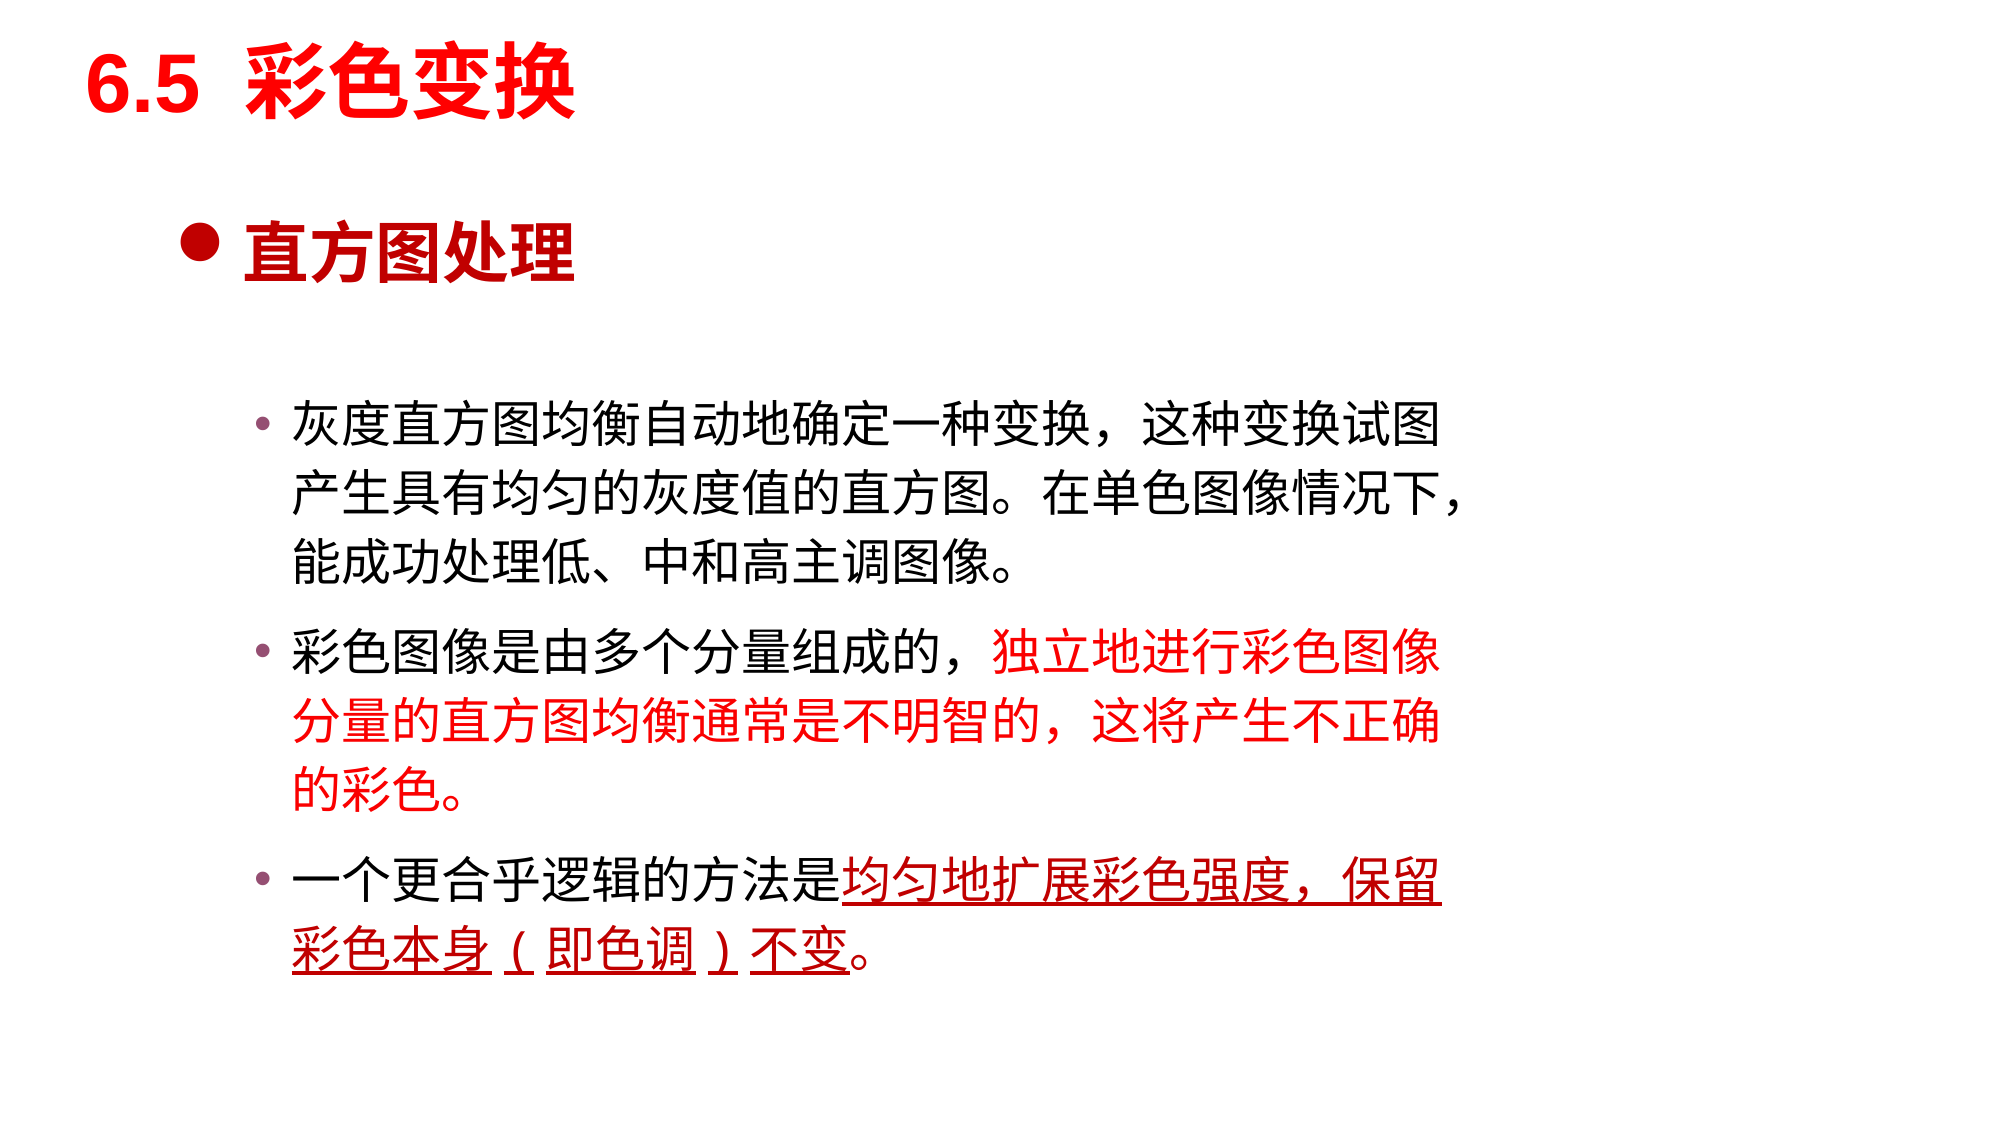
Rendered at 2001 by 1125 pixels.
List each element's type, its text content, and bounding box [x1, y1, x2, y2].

text_box 直方图处理 [121, 187, 1522, 299]
list 灰度直方图均衡自动地确定一种变换，这种变换试图产生具有均匀的灰度值的直方图。在单色图像情况下，能成功处理低、中和高主调图像。 彩色图像是由多个分量组成的，独立地进行彩色图像分量的直方图均衡通常是不明智的，这将产生不正确的彩色。 一个更合乎逻辑的方法是均匀地扩展彩色强度，保留彩色本身(即色调)不变。 [239, 376, 1486, 1010]
text_box 6.5 彩色变换 [70, 21, 1361, 136]
